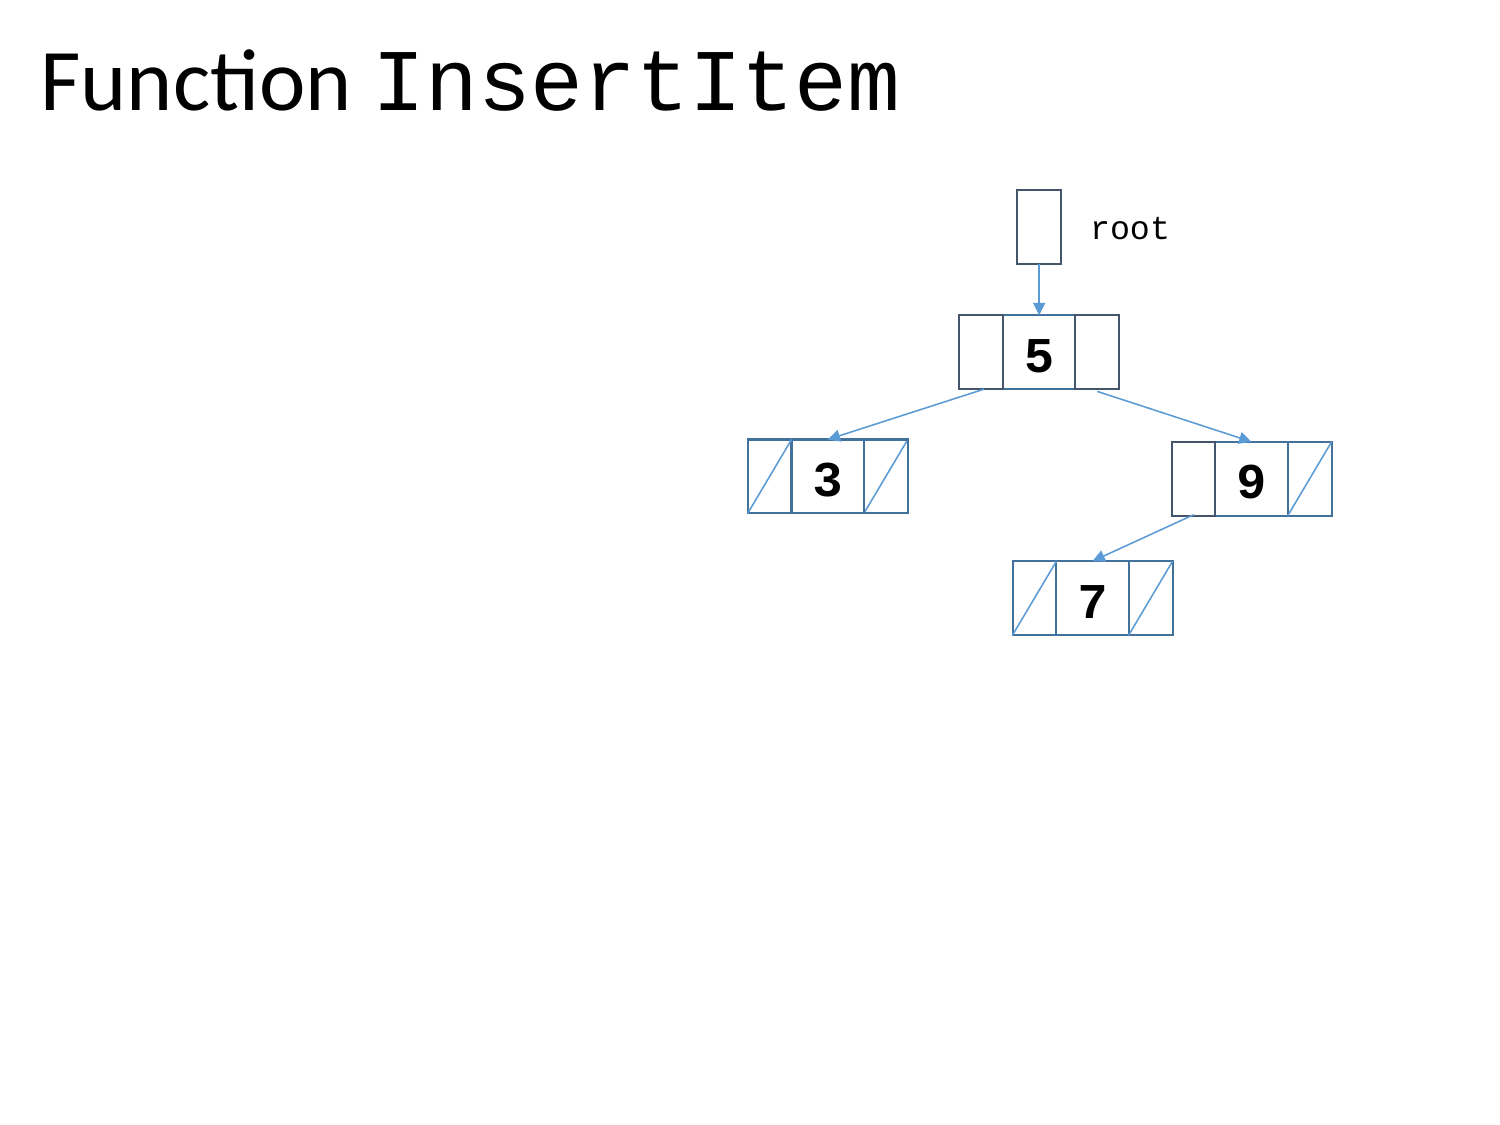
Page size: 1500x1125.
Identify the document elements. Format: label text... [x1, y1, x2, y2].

text_box [1171, 449, 1216, 516]
text_box 7 [1058, 561, 1124, 636]
title Function InsertItem [25, 26, 1469, 138]
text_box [747, 439, 792, 514]
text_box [827, 388, 985, 440]
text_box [1287, 441, 1332, 516]
text_box 3 [793, 439, 859, 514]
text_box [1017, 189, 1062, 264]
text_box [1012, 560, 1057, 636]
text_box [1097, 391, 1252, 442]
text_box root [1075, 198, 1194, 254]
text_box [1075, 315, 1120, 390]
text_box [1128, 560, 1173, 636]
text_box 5 [1003, 315, 1075, 390]
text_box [863, 449, 909, 514]
text_box 9 [1216, 441, 1287, 516]
text_box [959, 315, 1003, 390]
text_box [1092, 514, 1194, 562]
